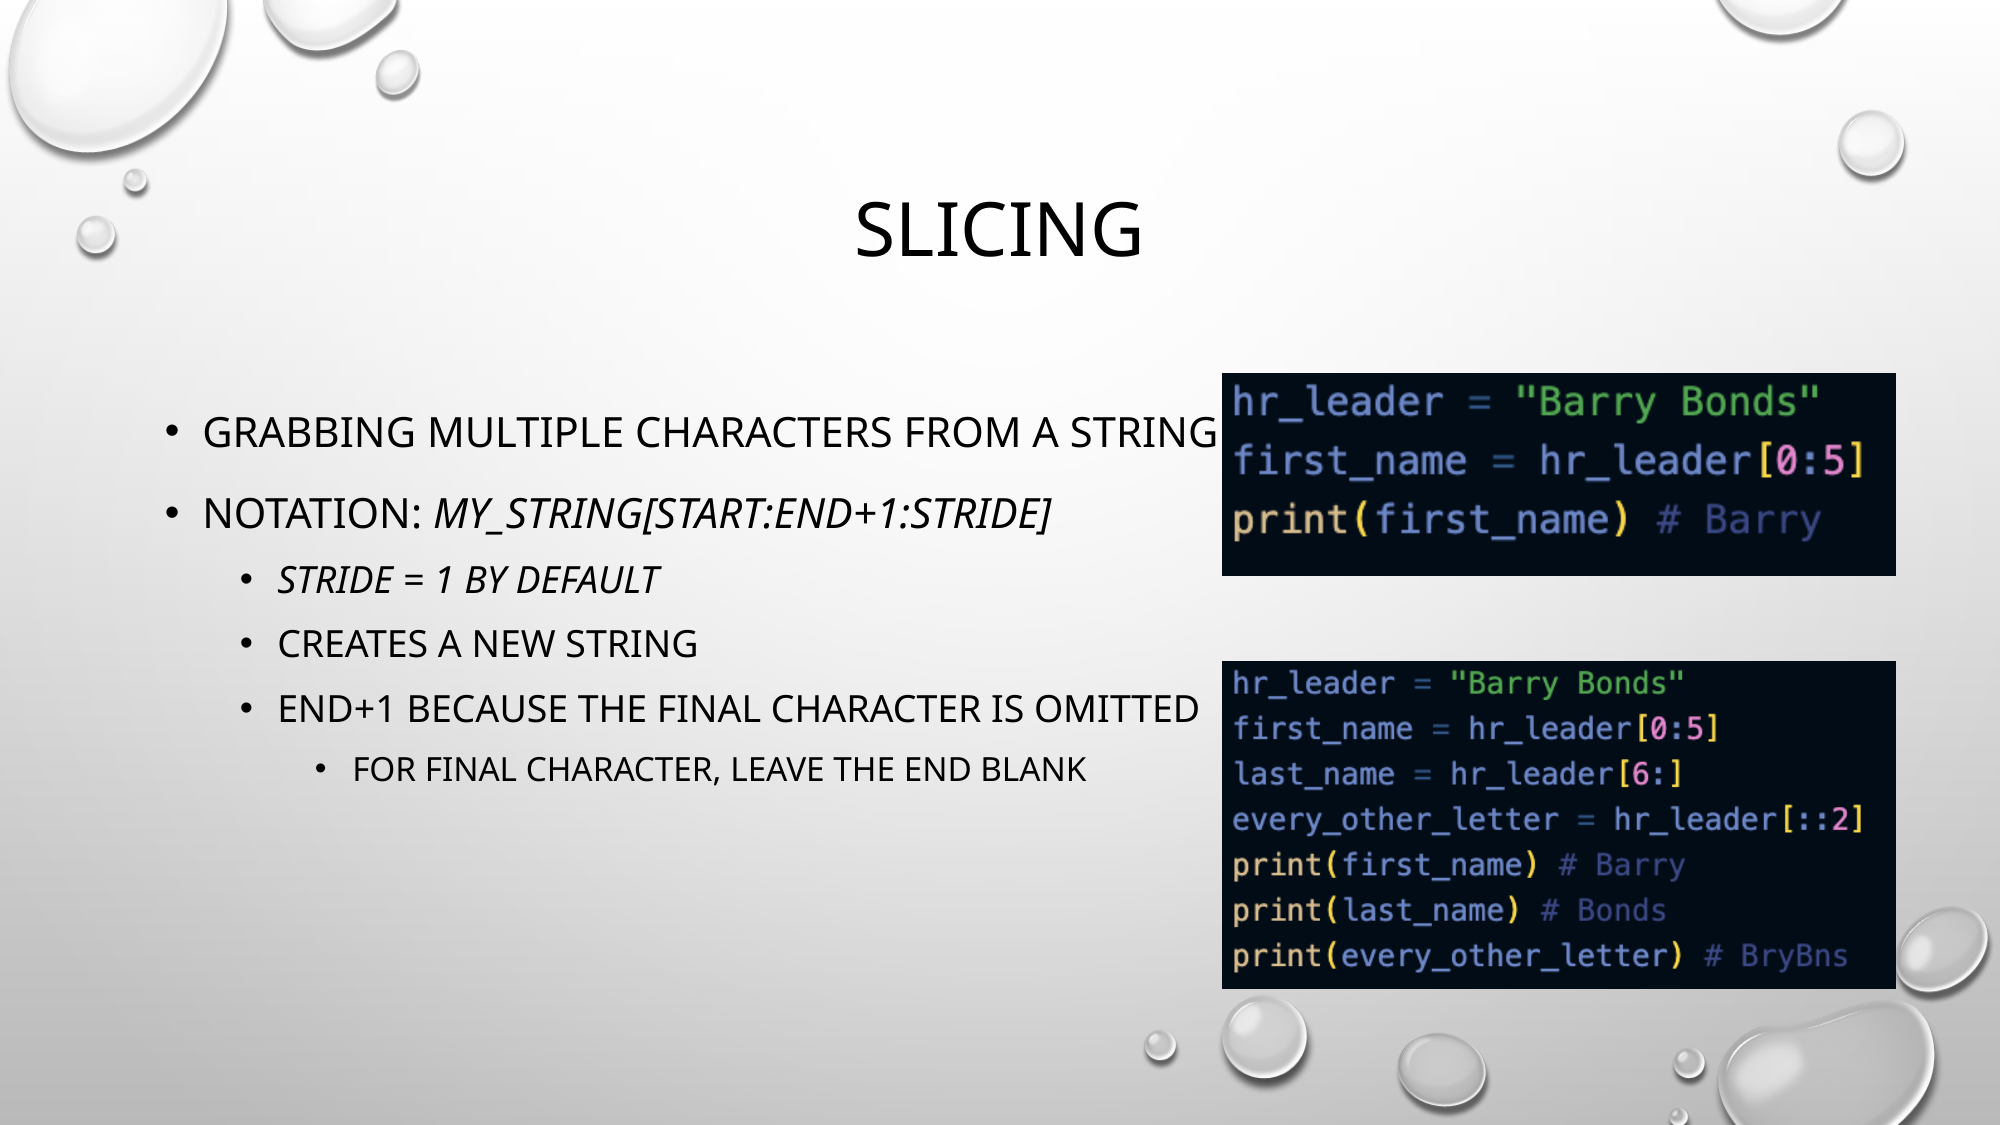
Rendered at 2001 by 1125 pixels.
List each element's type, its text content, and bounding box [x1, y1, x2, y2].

title slicing [149, 101, 1851, 364]
picture [0, 0, 2000, 1125]
list Grabbing multiple characters from a string Notation: my_string[start:end+1:Stride] Stride = 1 by default Creates a new string End+1 because the final character is omitted For final character, leave the end blank [149, 388, 1850, 950]
